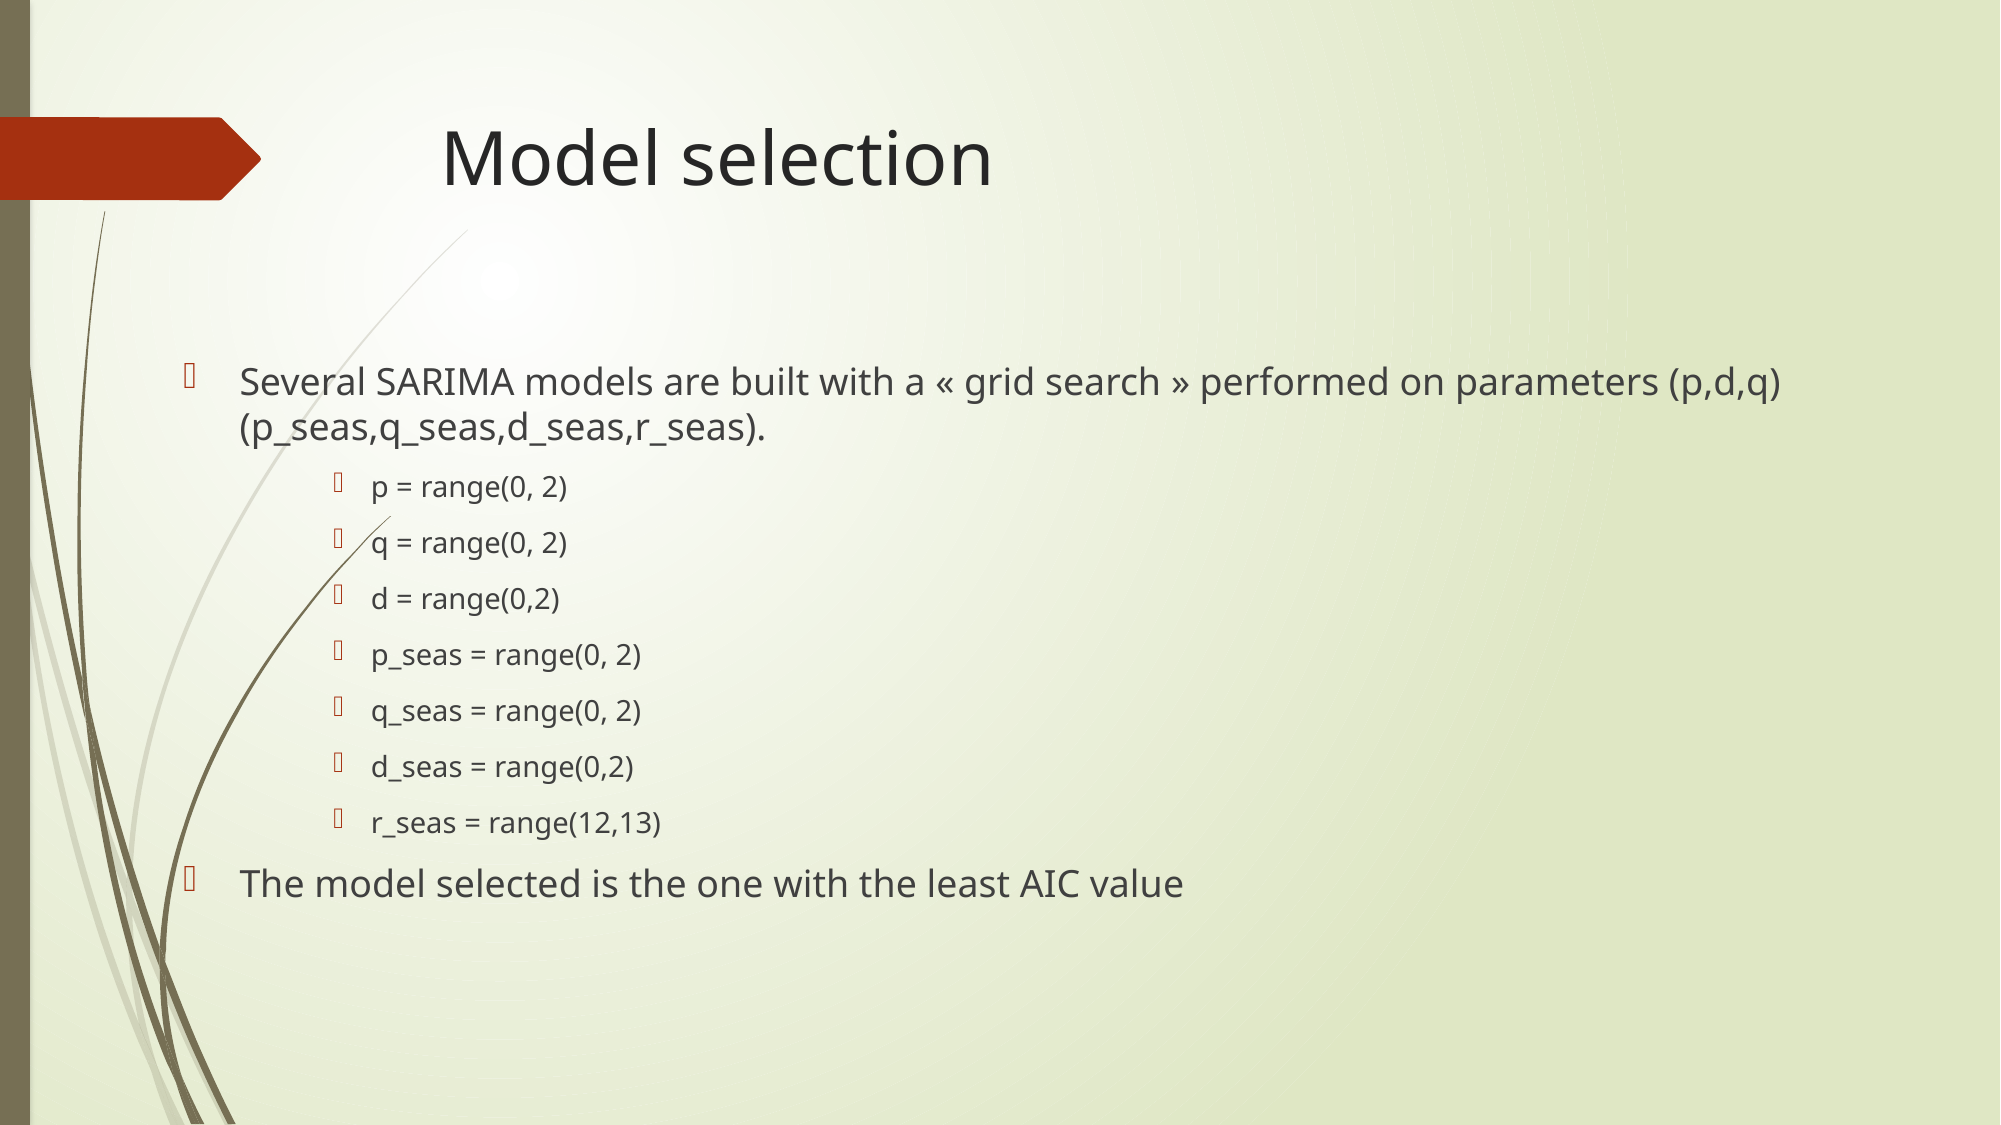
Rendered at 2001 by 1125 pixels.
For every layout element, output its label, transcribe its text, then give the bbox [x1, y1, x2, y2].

title Model selection [425, 102, 1888, 313]
list Several SARIMA models are built with a « grid search » performed on parameters (p,d,q) (p_seas,q_seas,d_seas,r_seas). p = range(0, 2) q = range(0, 2) d = range(0,2) p_seas = range(0, 2) q_seas = range(0, 2) d_seas = range(0,2) r_seas = range(12,13) The model selected is the one with the least AIC value [168, 350, 1888, 1049]
